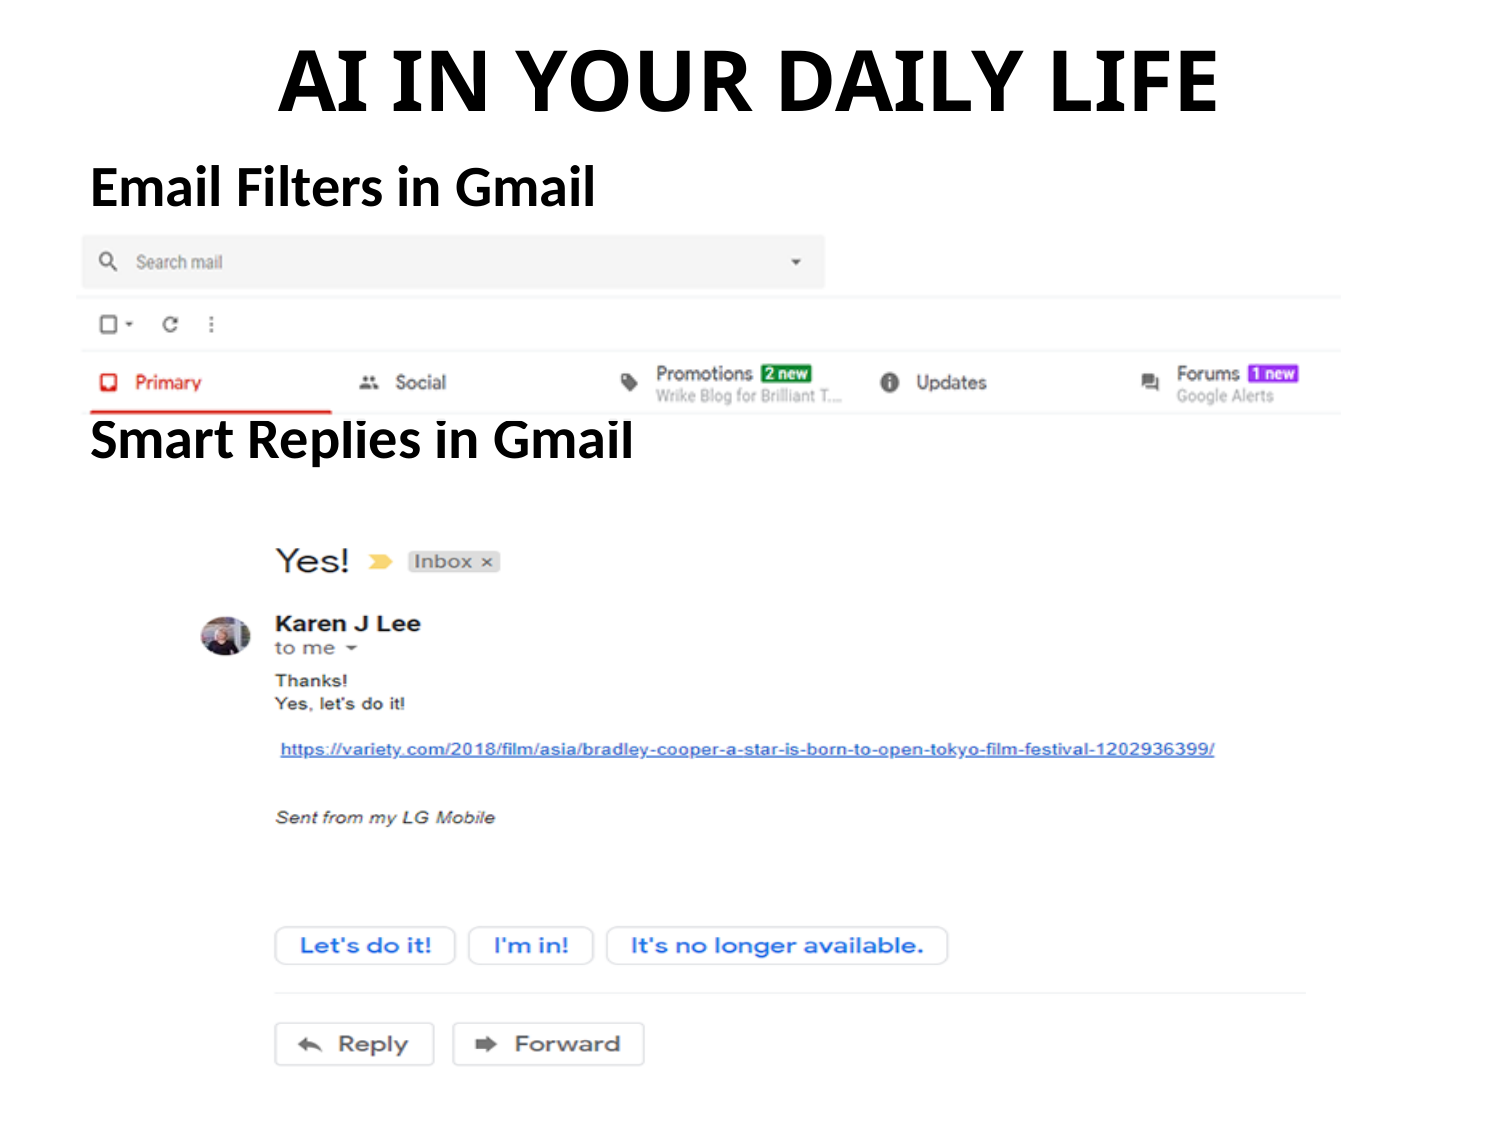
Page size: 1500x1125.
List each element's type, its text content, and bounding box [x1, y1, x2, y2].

title AI IN YOUR DAILY LIFE [75, 30, 1425, 138]
picture [76, 231, 1341, 421]
list Email Filters in Gmail Smart Replies in Gmail [75, 149, 1425, 1005]
picture [182, 526, 1306, 1103]
